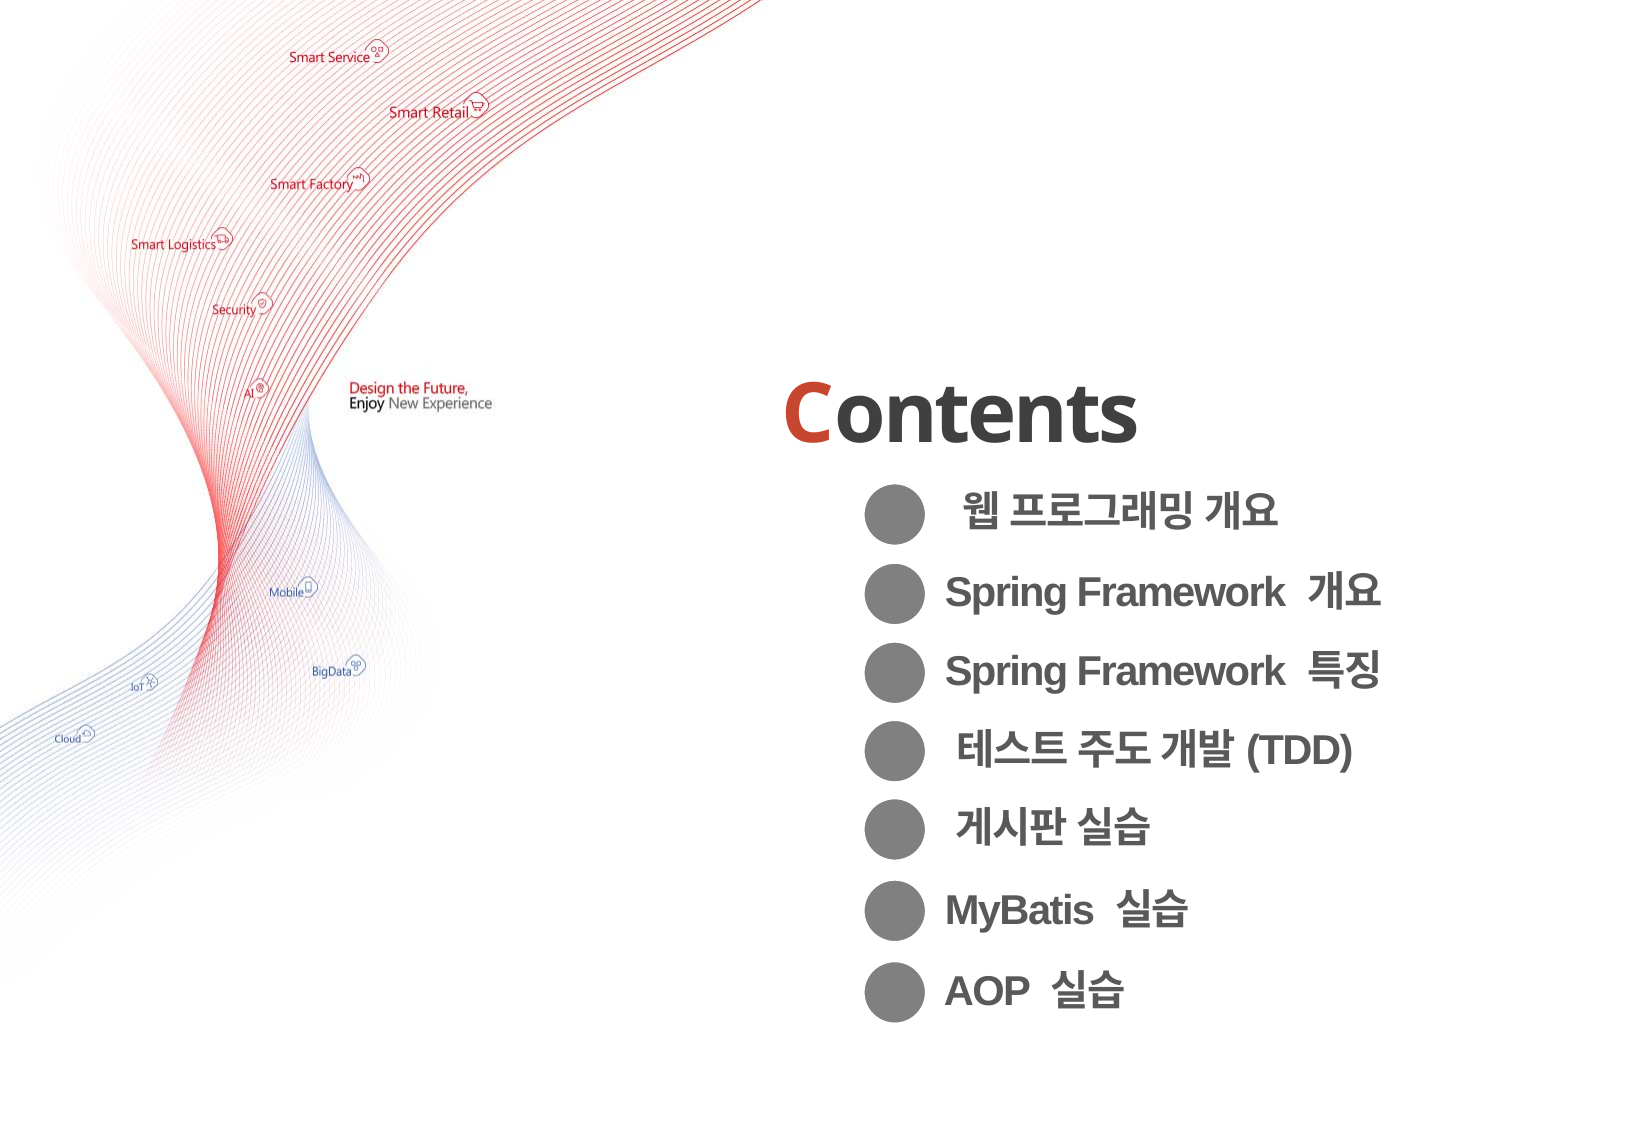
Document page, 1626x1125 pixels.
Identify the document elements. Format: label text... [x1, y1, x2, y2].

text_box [861, 874, 1204, 944]
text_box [861, 715, 1380, 785]
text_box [861, 956, 1139, 1026]
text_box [861, 556, 1397, 627]
text_box Contents [768, 351, 1154, 467]
picture [0, 0, 1625, 1125]
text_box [861, 636, 1397, 706]
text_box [861, 476, 1312, 548]
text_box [861, 793, 1177, 863]
